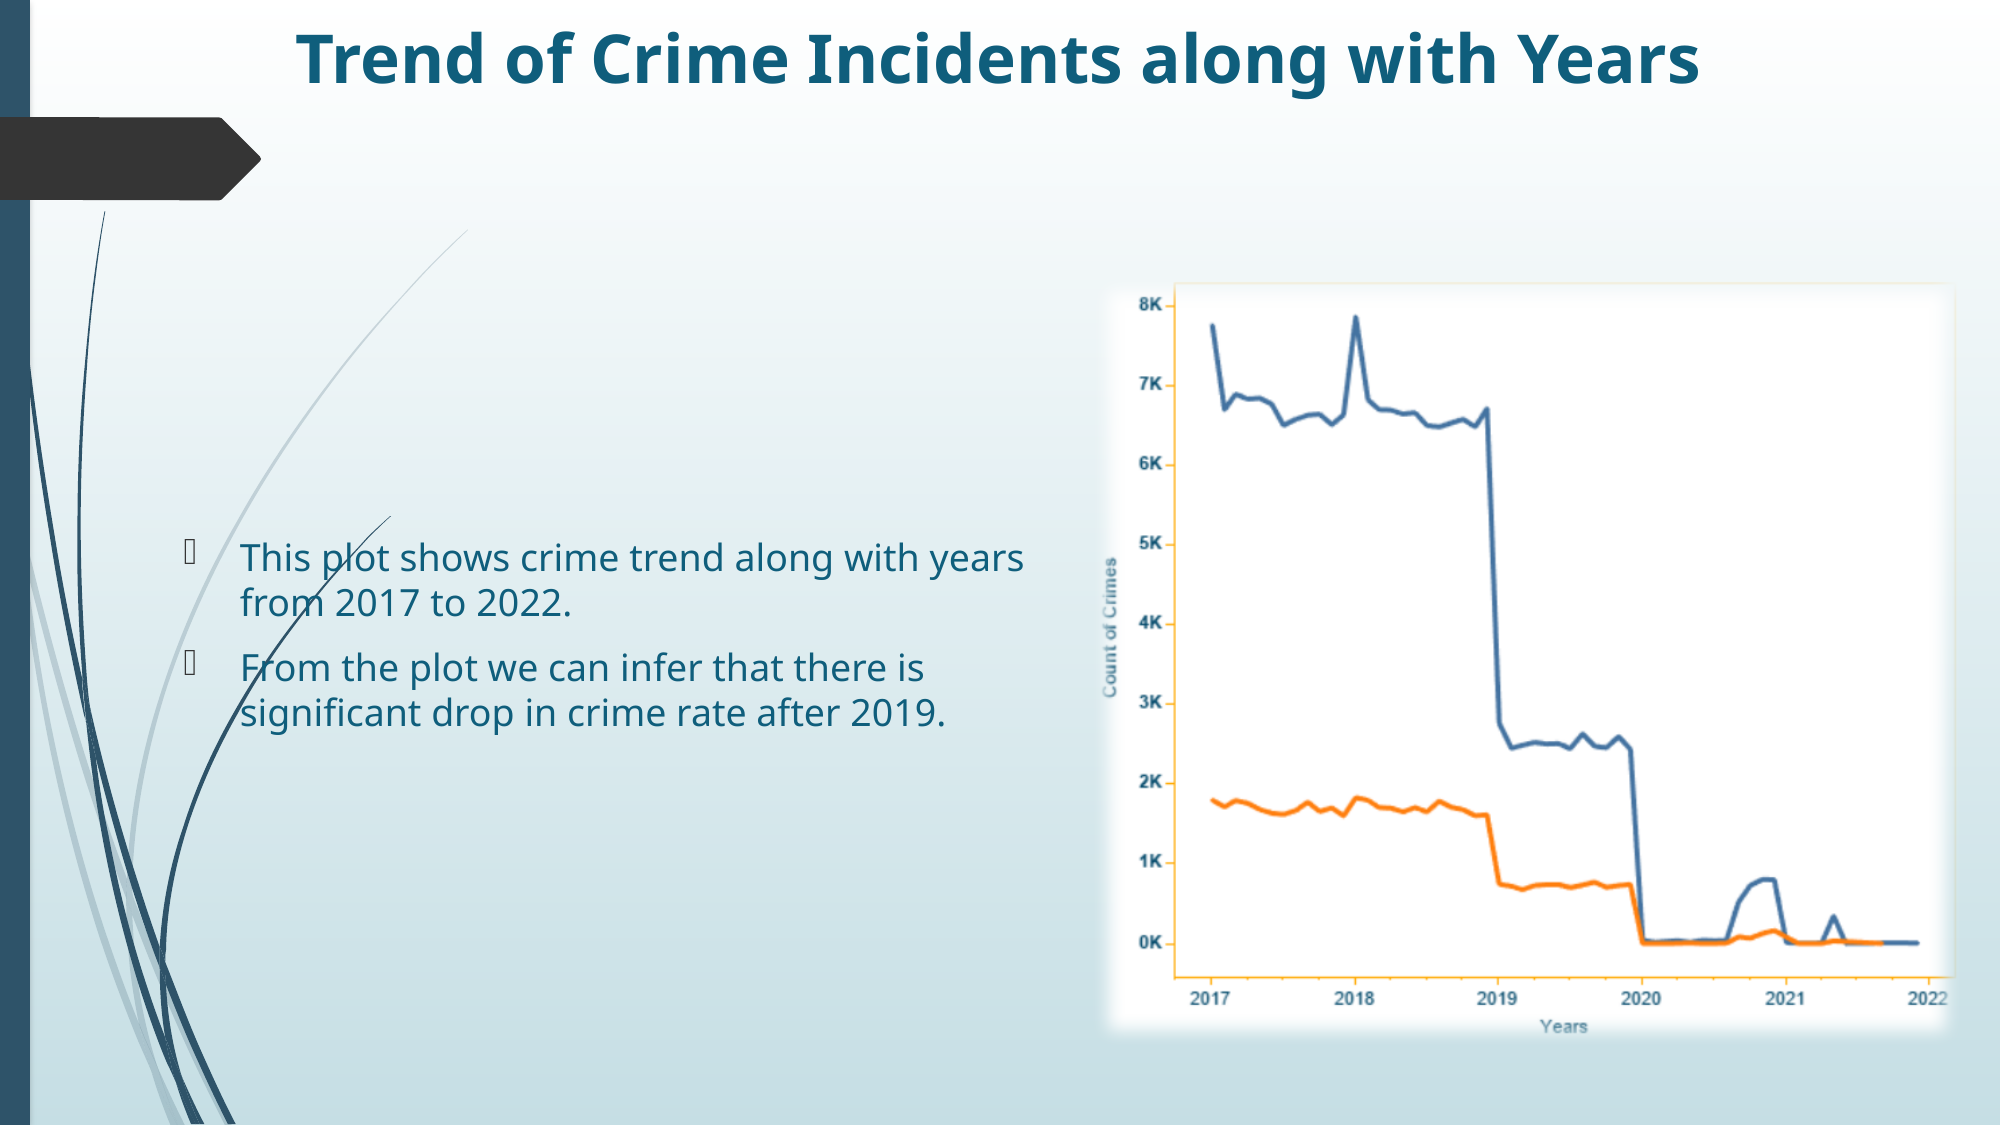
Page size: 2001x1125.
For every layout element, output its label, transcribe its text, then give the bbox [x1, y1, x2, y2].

title Trend of Crime Incidents along with Years [280, 9, 1794, 124]
picture [1091, 274, 1963, 1049]
list This plot shows crime trend along with years from 2017 to 2022. From the plot we can infer that there is significant drop in crime rate after 2019. [168, 526, 1067, 896]
